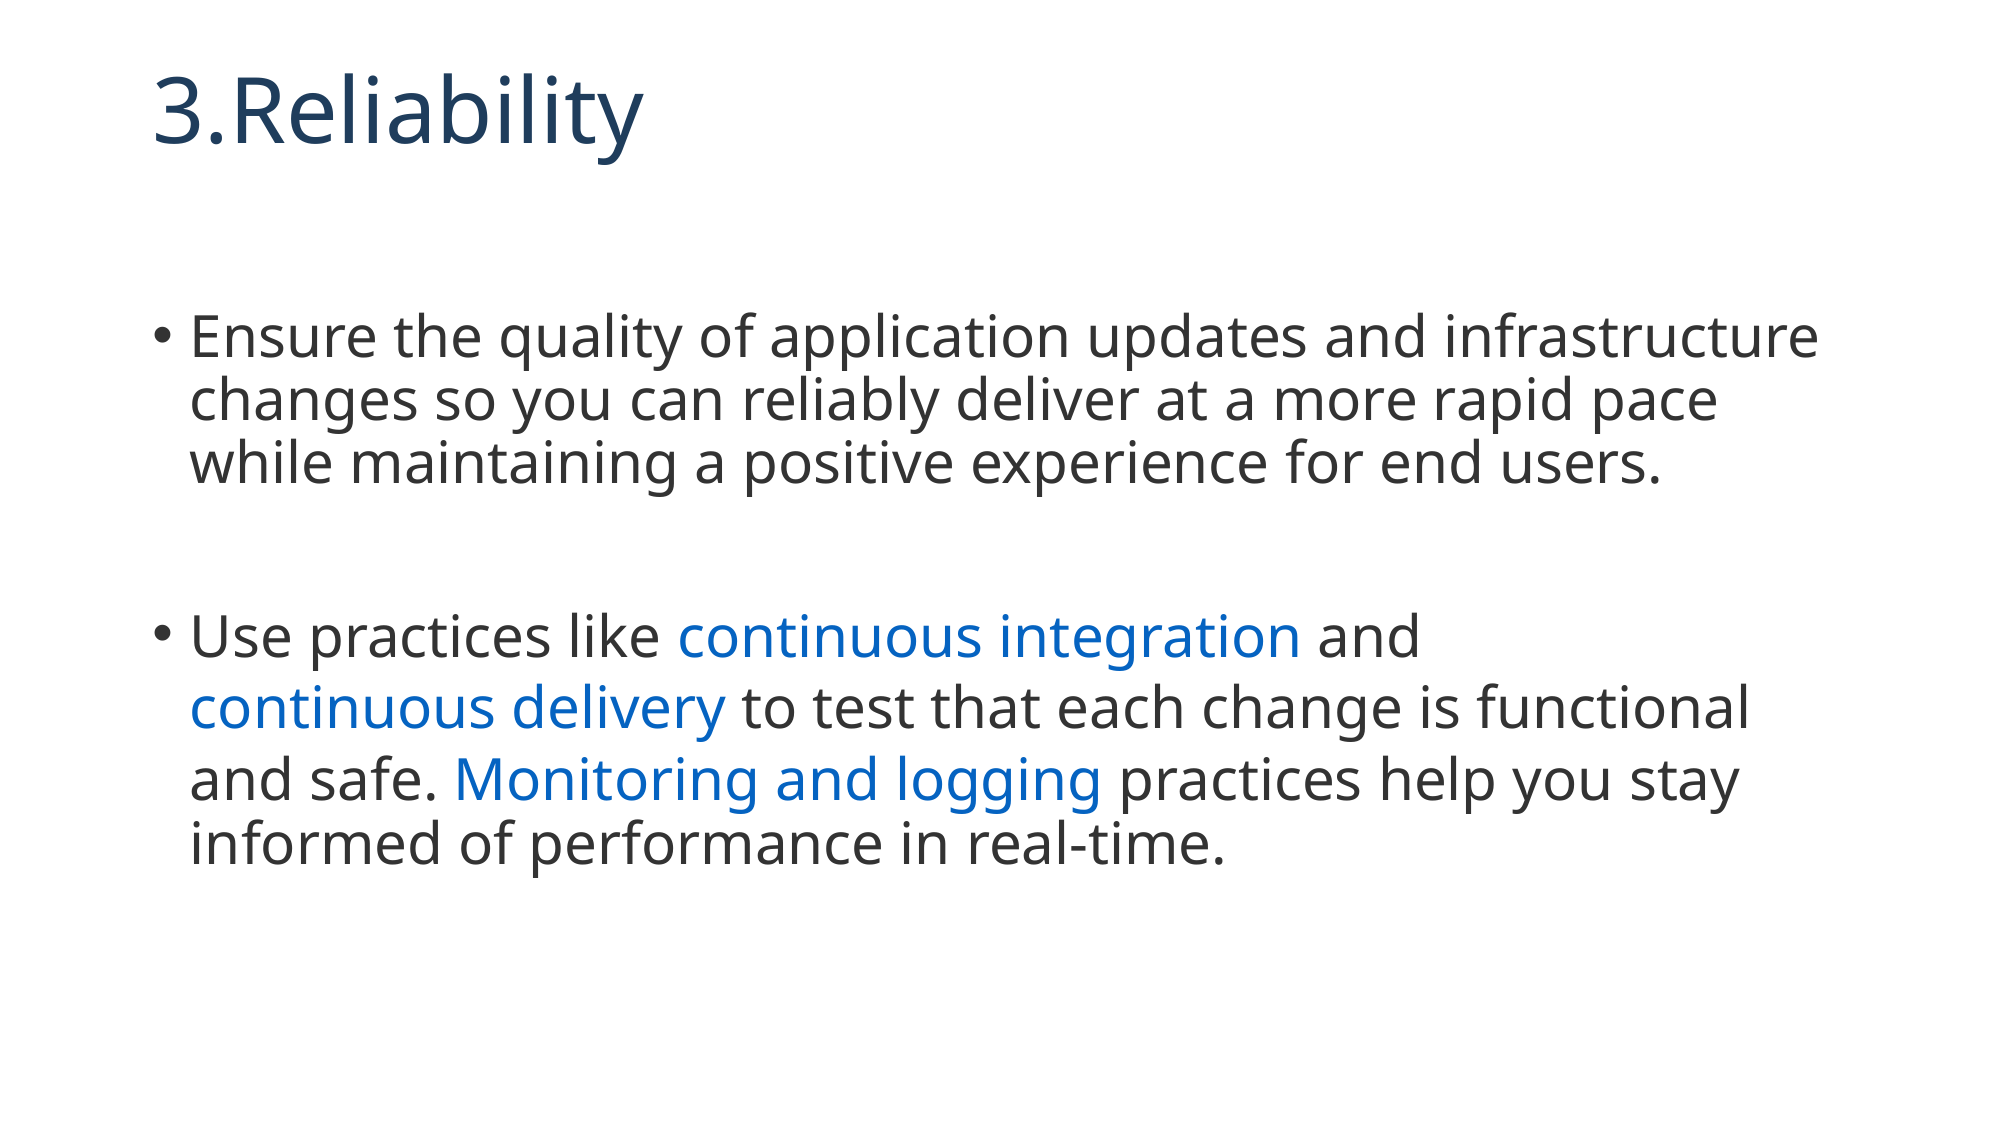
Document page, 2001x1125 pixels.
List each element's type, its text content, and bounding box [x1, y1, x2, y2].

title 3.Reliability [137, 59, 1863, 278]
list Ensure the quality of application updates and infrastructure changes so you can reliably deliver at a more rapid pace while maintaining a positive experience for end users. Use practices like continuous integration and continuous delivery to test that each change is functional and safe. Monitoring and logging practices help you stay informed of performance in real-time. [137, 299, 1863, 1014]
